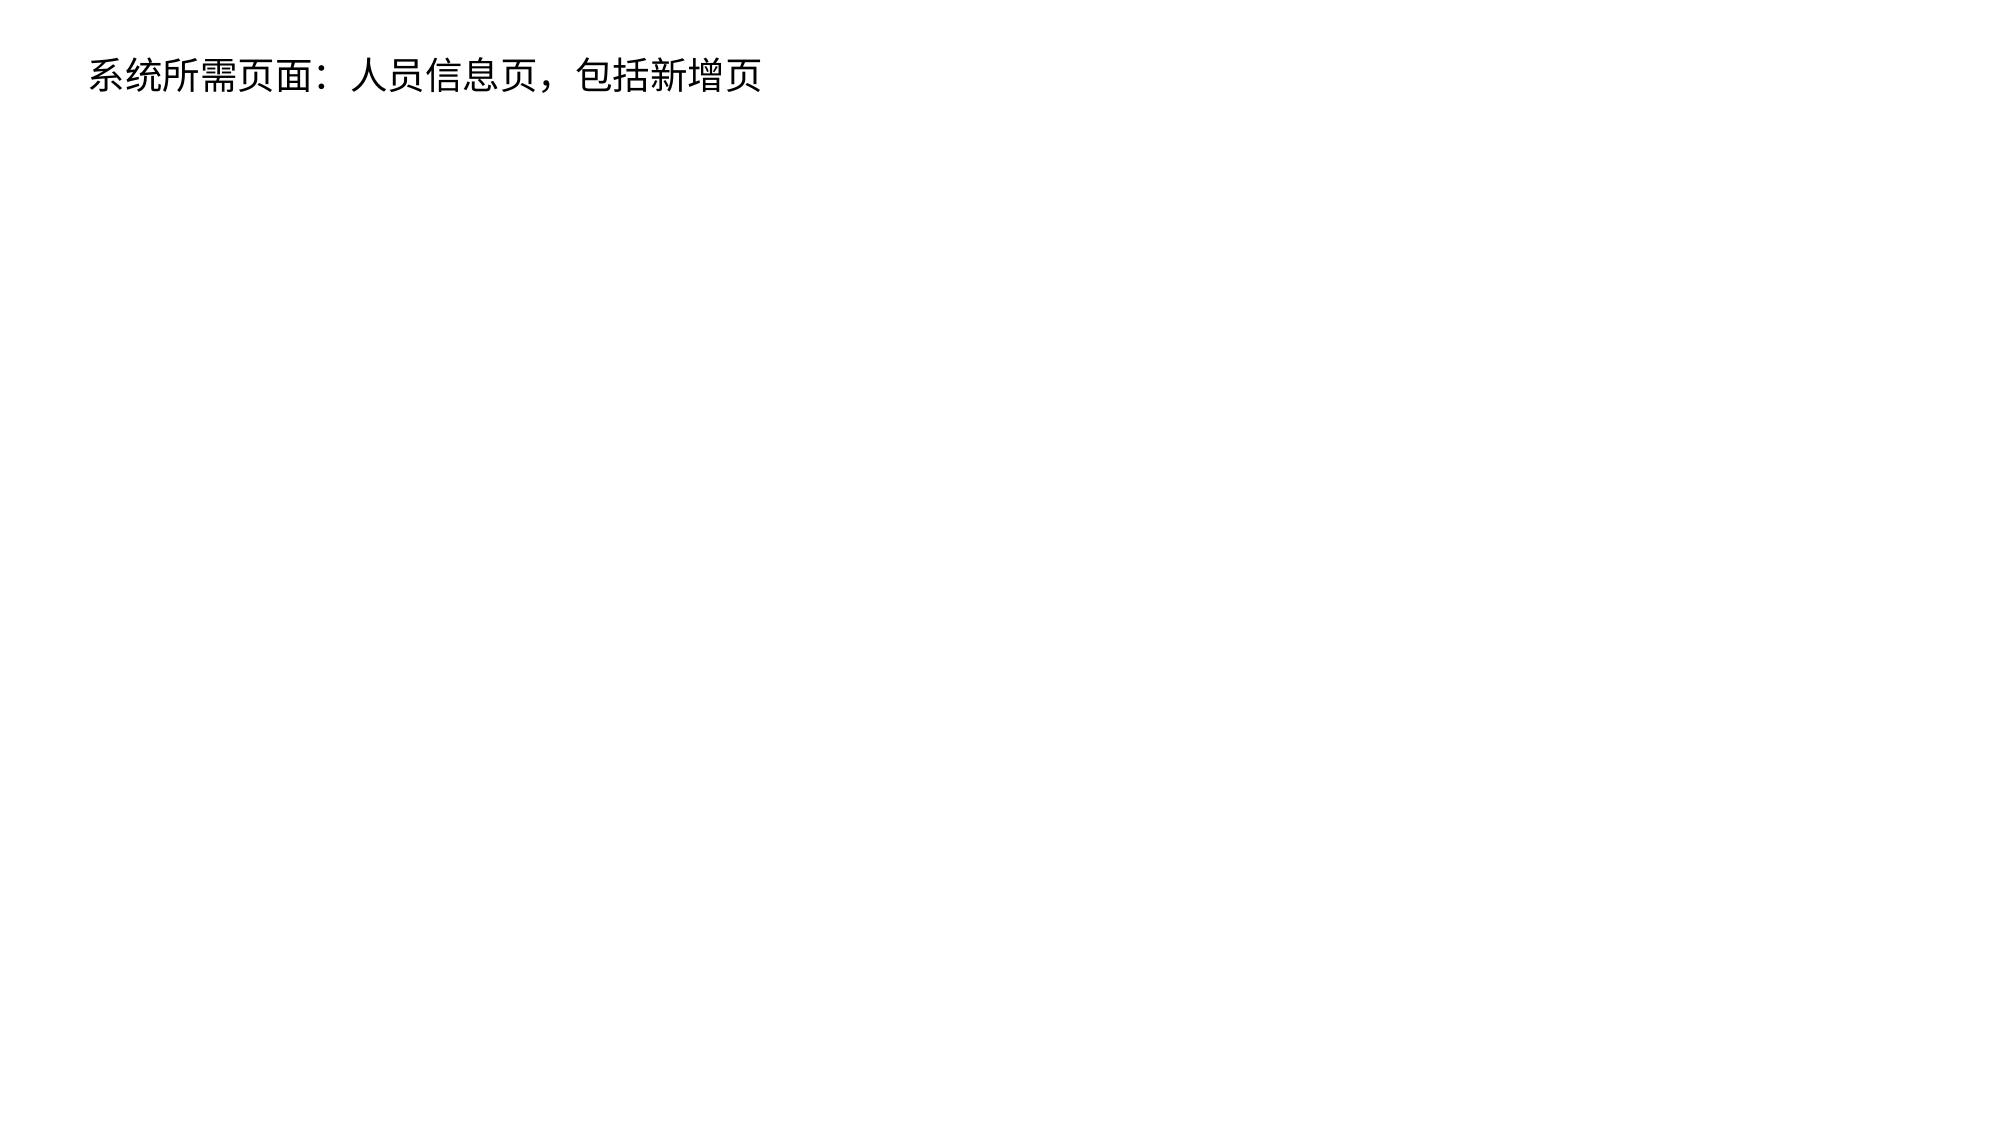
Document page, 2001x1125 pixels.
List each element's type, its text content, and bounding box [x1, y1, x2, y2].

text_box 系统所需页面：人员信息页，包括新增页 [72, 44, 1923, 105]
